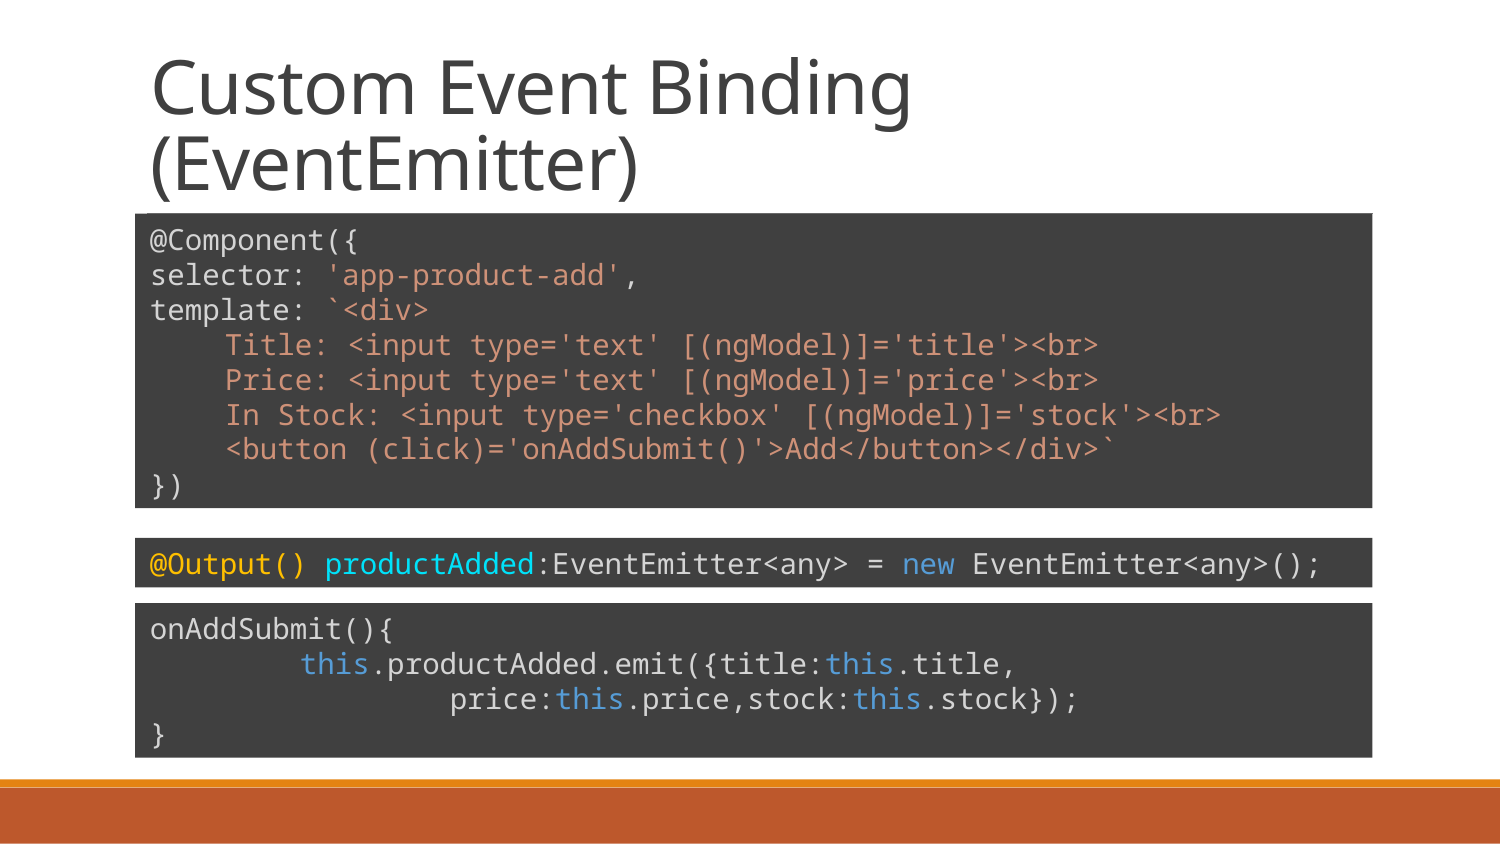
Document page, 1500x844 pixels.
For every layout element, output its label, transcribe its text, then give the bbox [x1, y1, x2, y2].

text_box onAddSubmit(){ this.productAdded.emit({title:this.title, price:this.price,stock:this.stock}); } [135, 603, 1373, 758]
text_box @Component({ selector: 'app-product-add', template: `<div> Title: <input type='text' [(ngModel)]='title'><br> Price: <input type='text' [(ngModel)]='price'><br> In Stock: <input type='checkbox' [(ngModel)]='stock'><br> <button (click)='onAddSubmit()'>Add</button></div>` }) [135, 213, 1373, 509]
title Custom Event Binding (EventEmitter) [135, 35, 1373, 213]
text_box @Output() productAdded:EventEmitter<any> = new EventEmitter<any>(); [135, 537, 1373, 588]
